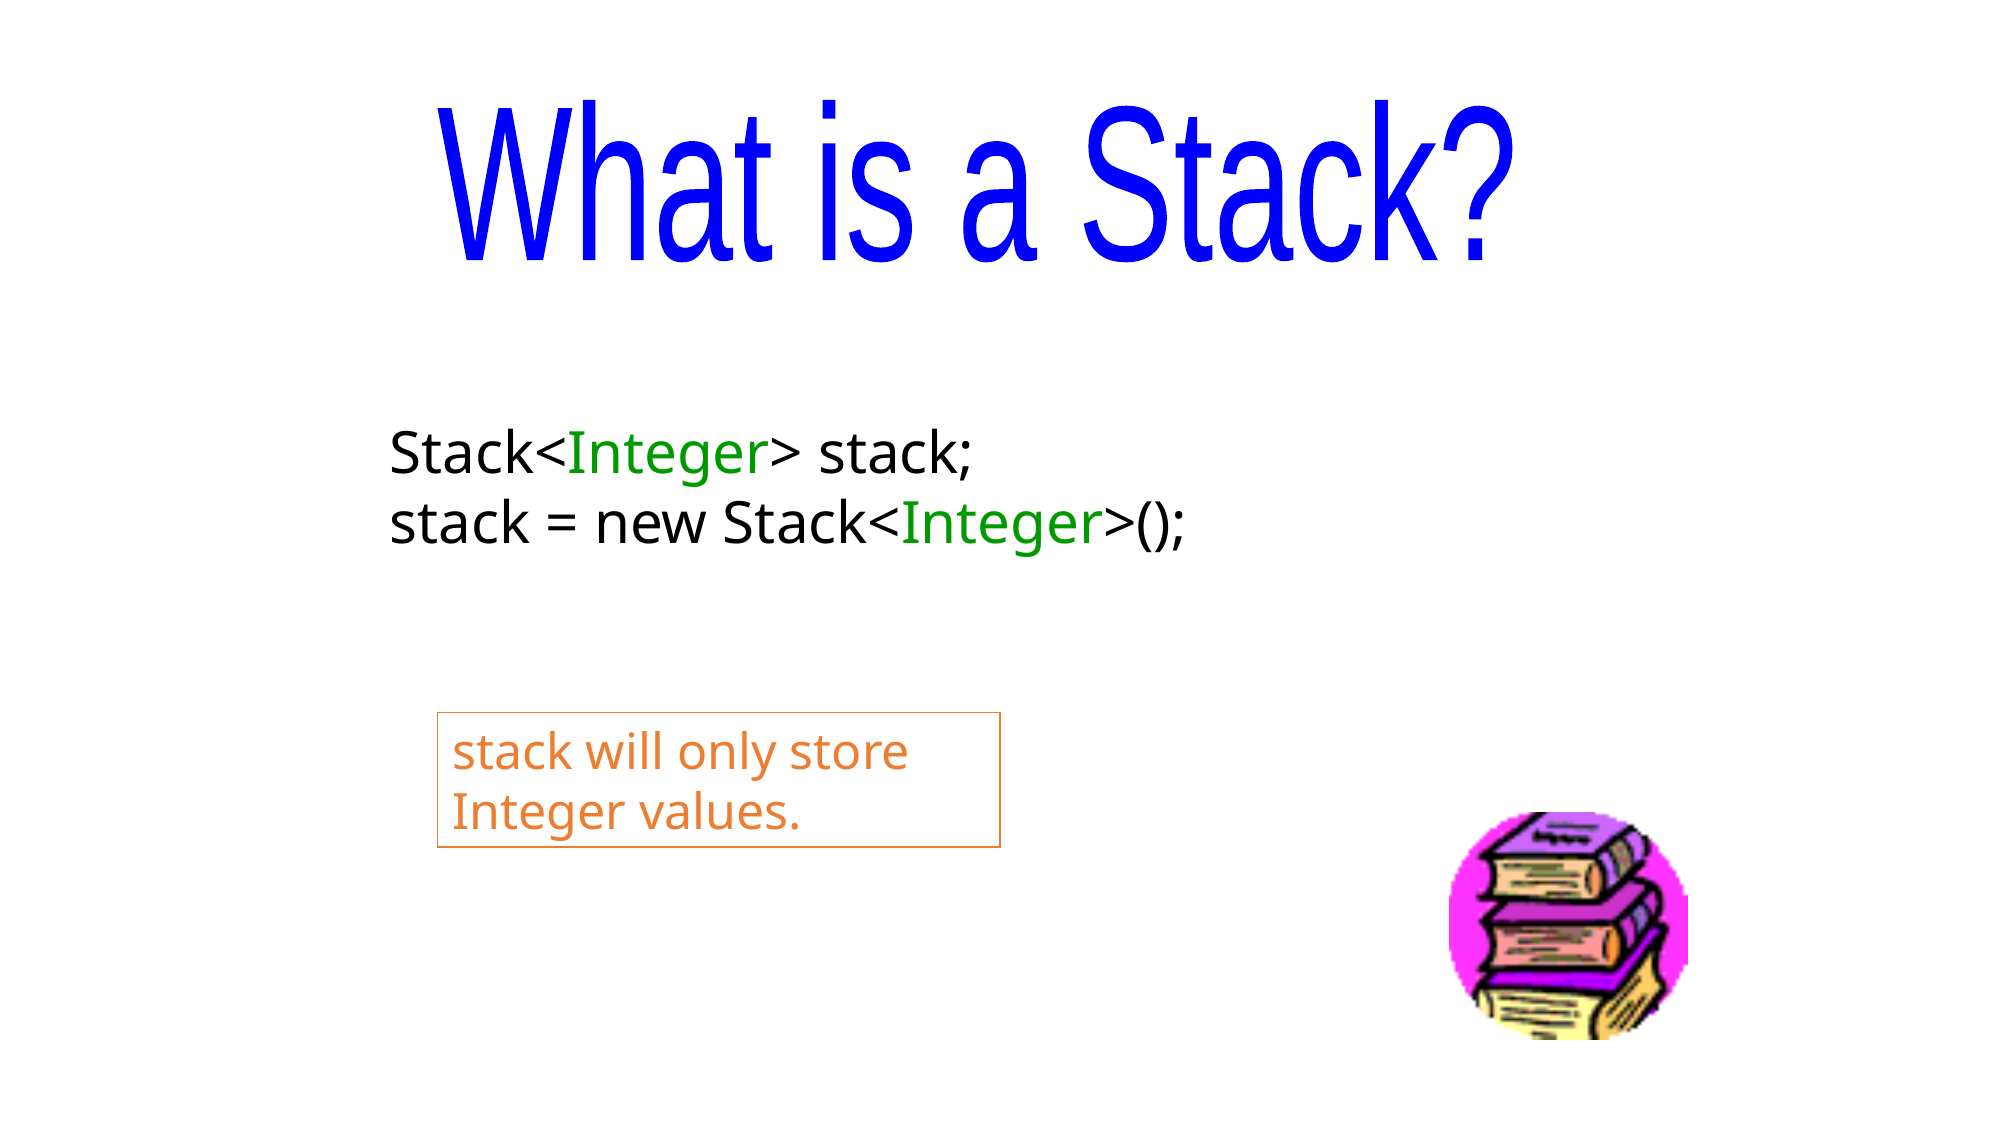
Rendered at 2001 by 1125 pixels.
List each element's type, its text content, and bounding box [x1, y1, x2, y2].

picture [1449, 812, 1688, 1040]
text_box stack will only store Integer values. [437, 712, 1000, 848]
text_box Stack<Integer> stack; stack = new Stack<Integer>(); [375, 337, 1450, 703]
